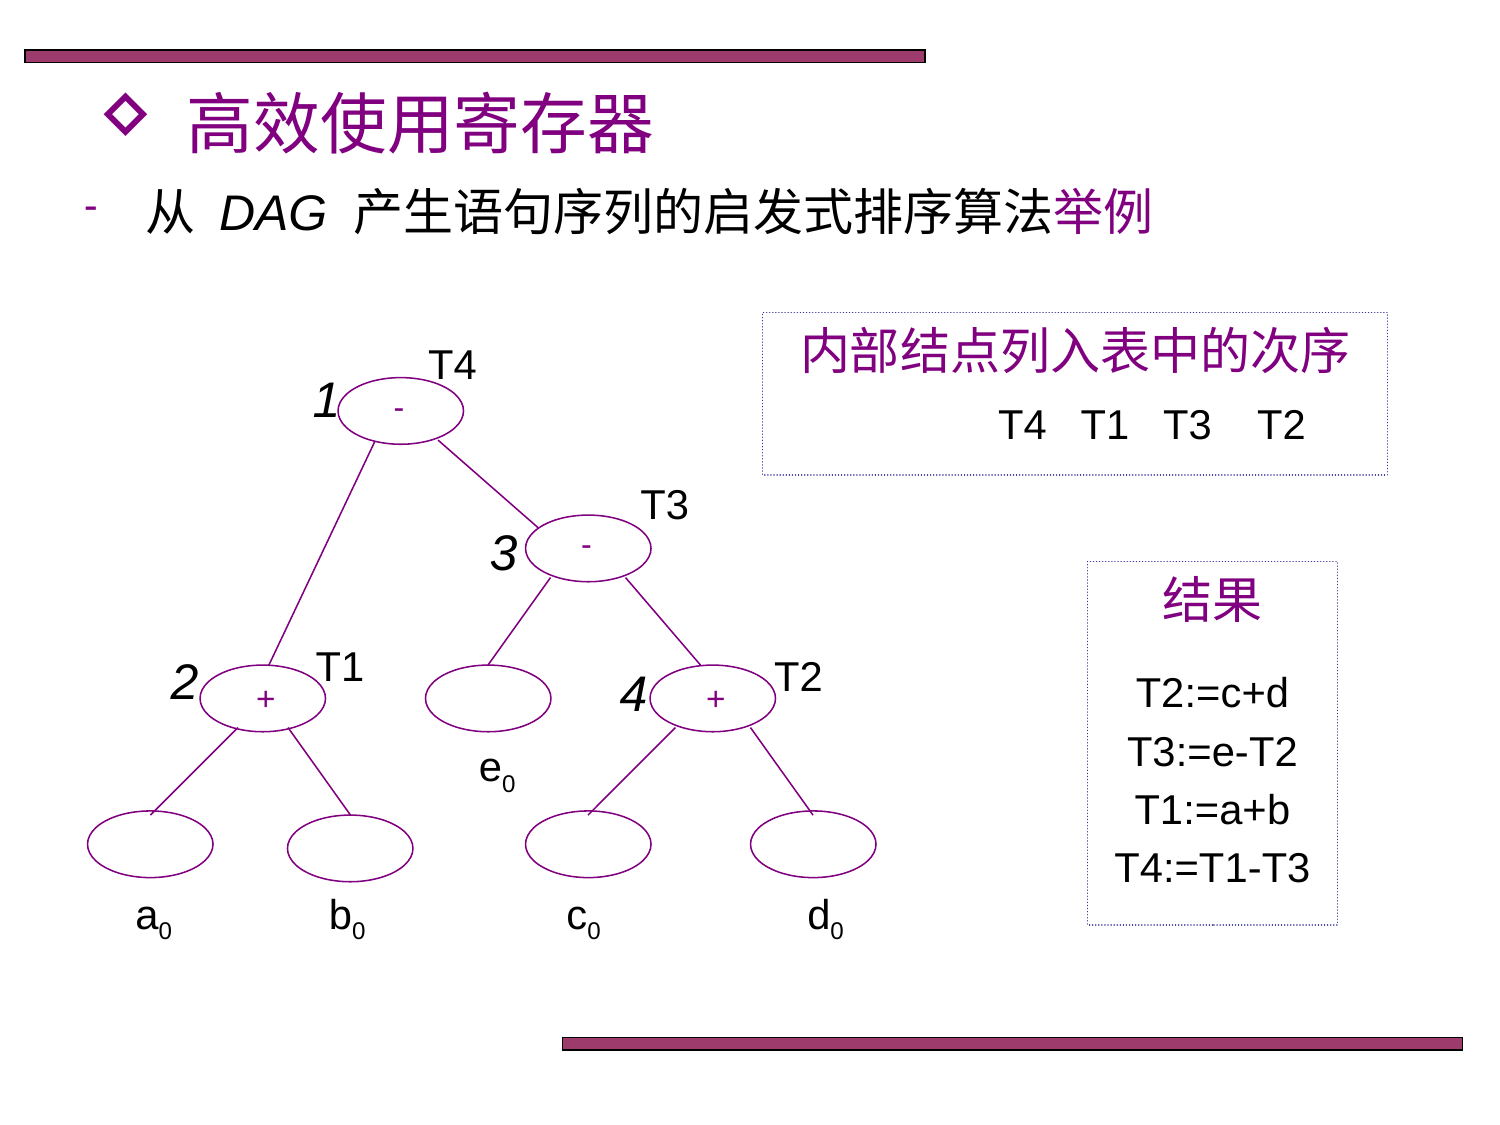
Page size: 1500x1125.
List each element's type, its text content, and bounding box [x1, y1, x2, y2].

text_box + [663, 665, 776, 732]
text_box 1 [297, 367, 356, 428]
text_box 从 DAG 产生语句序列的启发式排序算法举例 [69, 173, 1408, 249]
text_box [287, 815, 413, 882]
text_box e0 [463, 740, 531, 797]
text_box [750, 810, 877, 878]
text_box 结果 T2:=c+d T3:=e-T2 T1:=a+b T4:=T1-T3 [1087, 561, 1338, 925]
text_box c0 [551, 887, 616, 945]
text_box T4 [413, 337, 492, 388]
text_box T1 [300, 640, 380, 691]
text_box b0 [313, 887, 381, 945]
text_box [425, 665, 551, 732]
text_box a0 [120, 887, 187, 945]
text_box  [533, 515, 652, 582]
text_box 高效使用寄存器 [68, 74, 682, 170]
text_box [87, 810, 214, 878]
text_box 2 [155, 649, 214, 710]
text_box d0 [792, 887, 859, 945]
text_box  [346, 377, 464, 445]
text_box 4 [604, 661, 663, 722]
text_box + [204, 665, 326, 732]
text_box 内部结点列入表中的次序 T4 T1 T3 T2 [762, 312, 1388, 475]
text_box T2 [759, 650, 838, 700]
text_box T3 [625, 477, 705, 528]
text_box [525, 810, 652, 878]
text_box 3 [474, 520, 533, 581]
